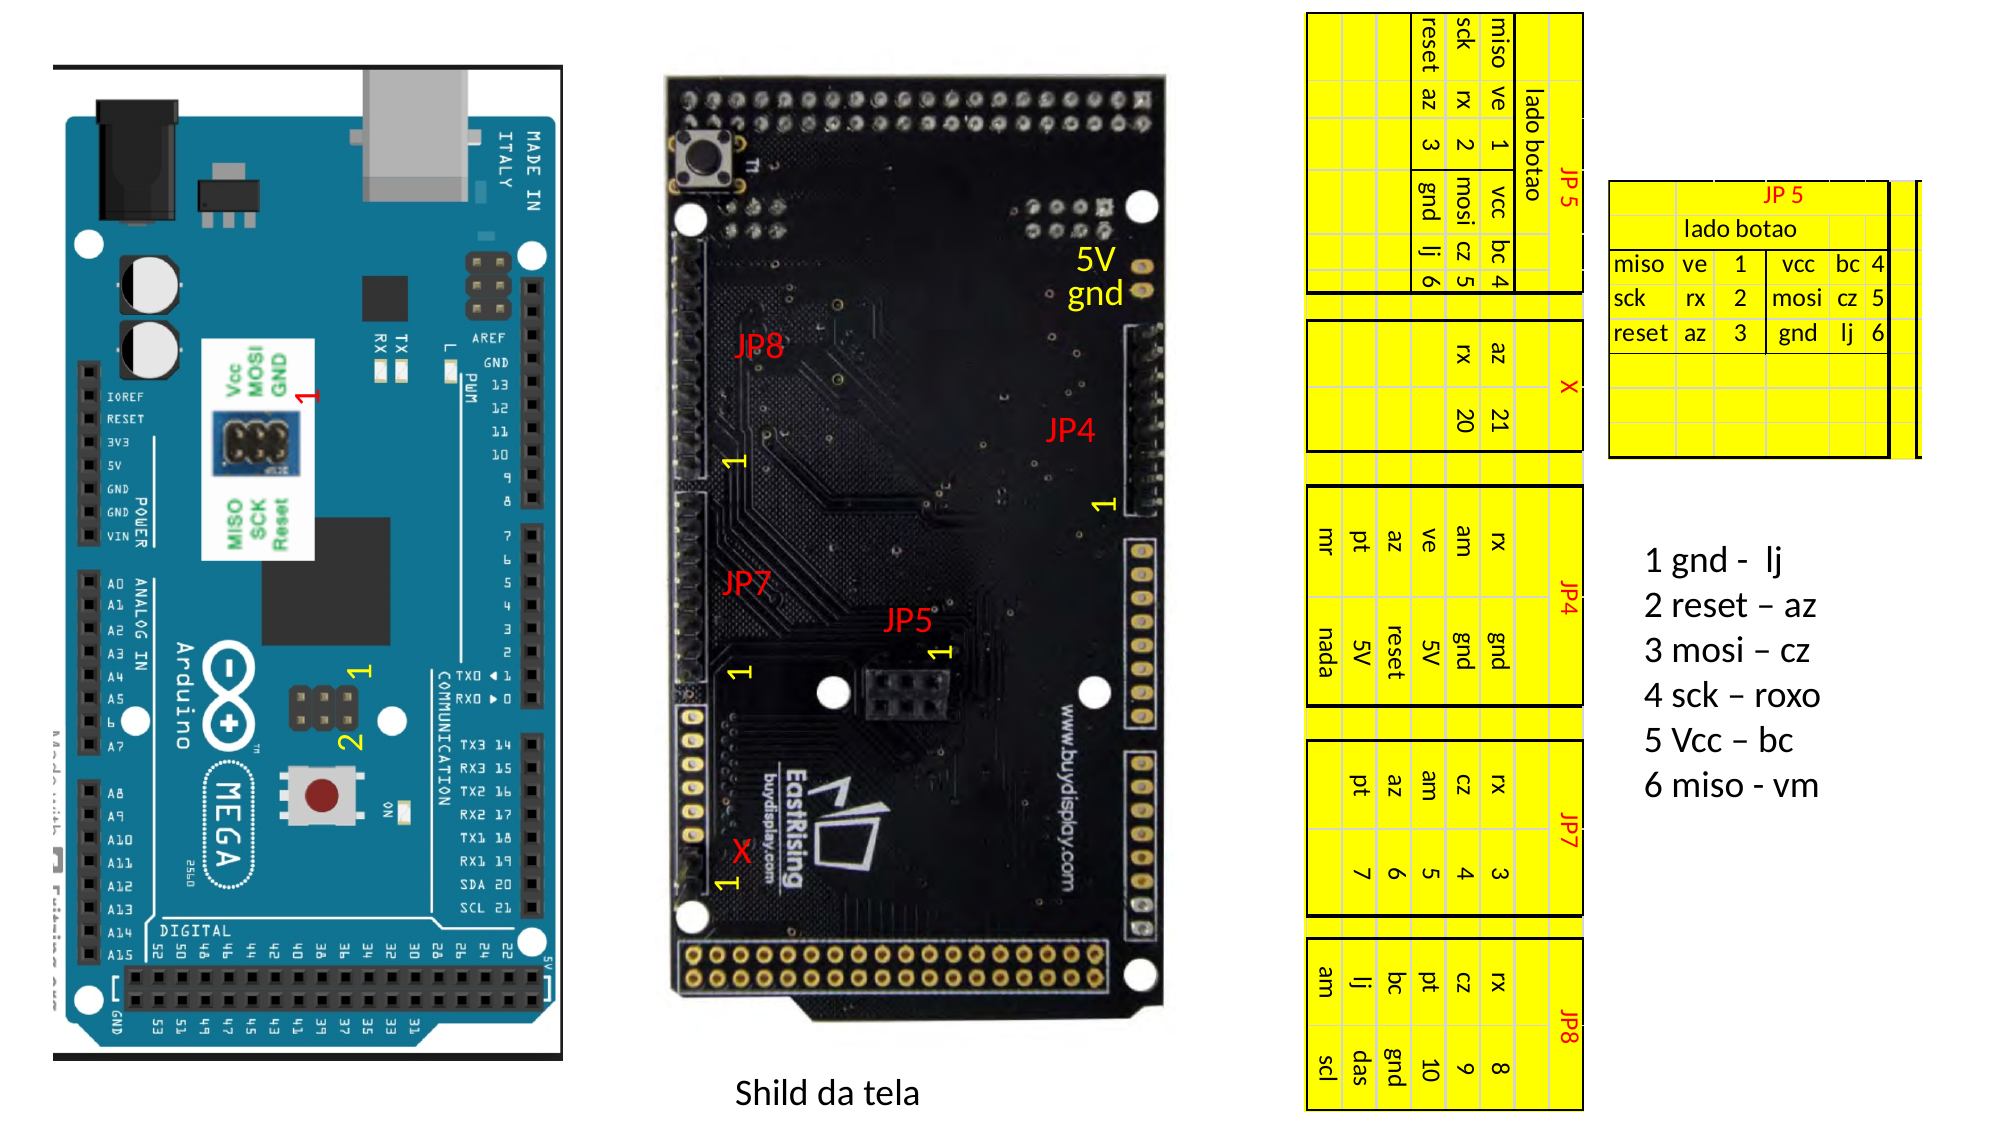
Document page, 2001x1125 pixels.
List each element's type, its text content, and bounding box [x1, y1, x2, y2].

picture [894, 180, 1995, 703]
text_box Shild da tela [720, 1061, 936, 1121]
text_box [645, 39, 1187, 1061]
picture [0, 66, 645, 1060]
text_box 1 gnd - lj 2 reset – az 3 mosi – cz 4 sck – roxo 5 Vcc – bc 6 miso - vm [1629, 703, 1837, 813]
